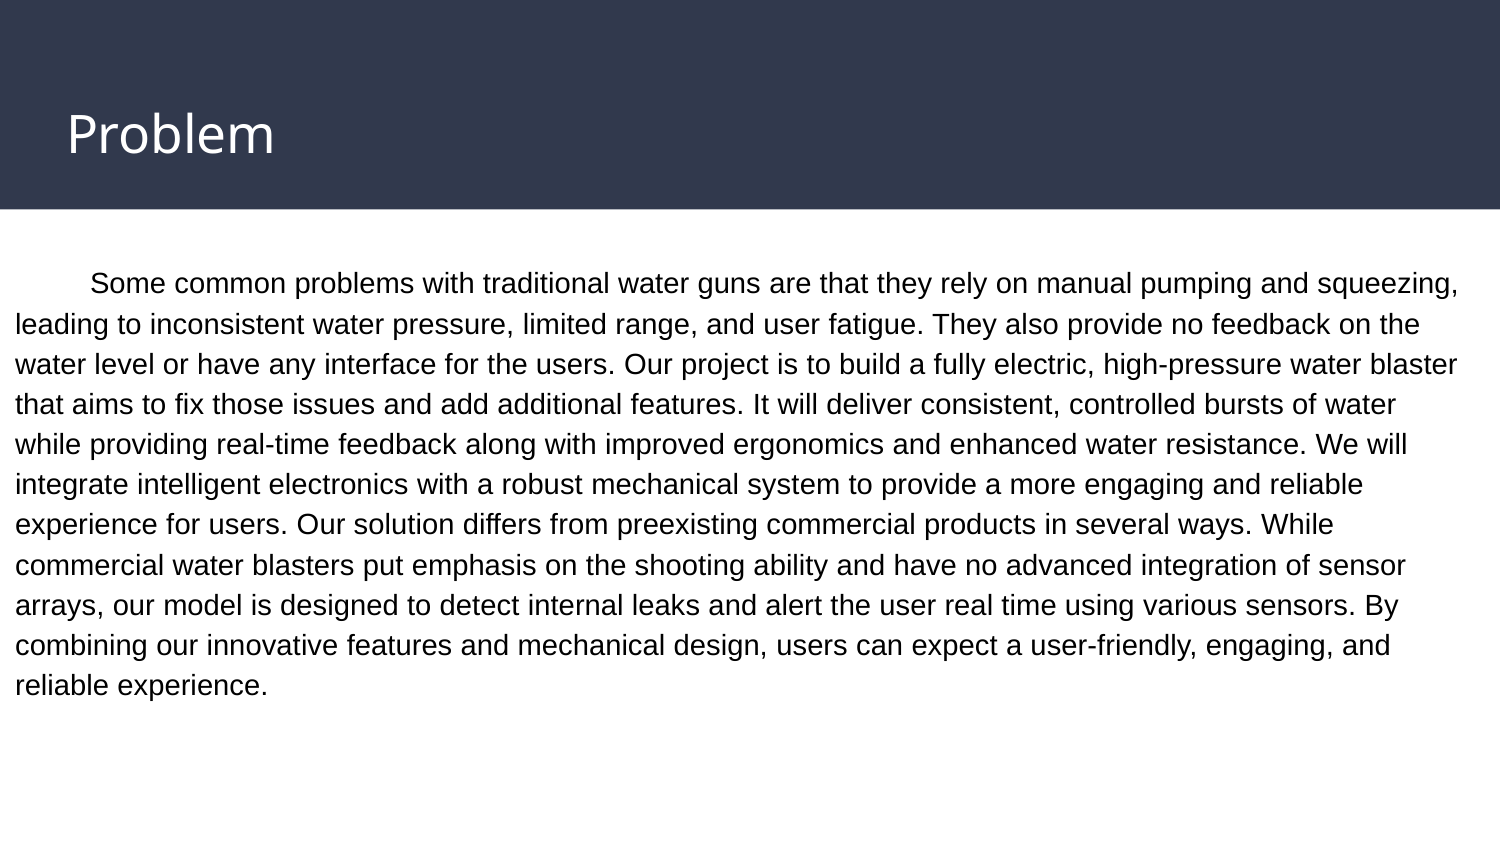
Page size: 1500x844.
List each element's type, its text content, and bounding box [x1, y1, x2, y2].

text_box Some common problems with traditional water guns are that they rely on manual pumping and squeezing, leading to inconsistent water pressure, limited range, and user fatigue. They also provide no feedback on the water level or have any interface for the users. Our project is to build a fully electric, high-pressure water blaster that aims to fix those issues and add additional features. It will deliver consistent, controlled bursts of water while providing real-time feedback along with improved ergonomics and enhanced water resistance. We will integrate intelligent electronics with a robust mechanical system to provide a more engaging and reliable experience for users. Our solution differs from preexisting commercial products in several ways. While commercial water blasters put emphasis on the shooting ability and have no advanced integration of sensor arrays, our model is designed to detect internal leaks and alert the user real time using various sensors. By combining our innovative features and mechanical design, users can expect a user-friendly, engaging, and reliable experience. [0, 244, 1489, 717]
title Problem [51, 82, 1449, 185]
